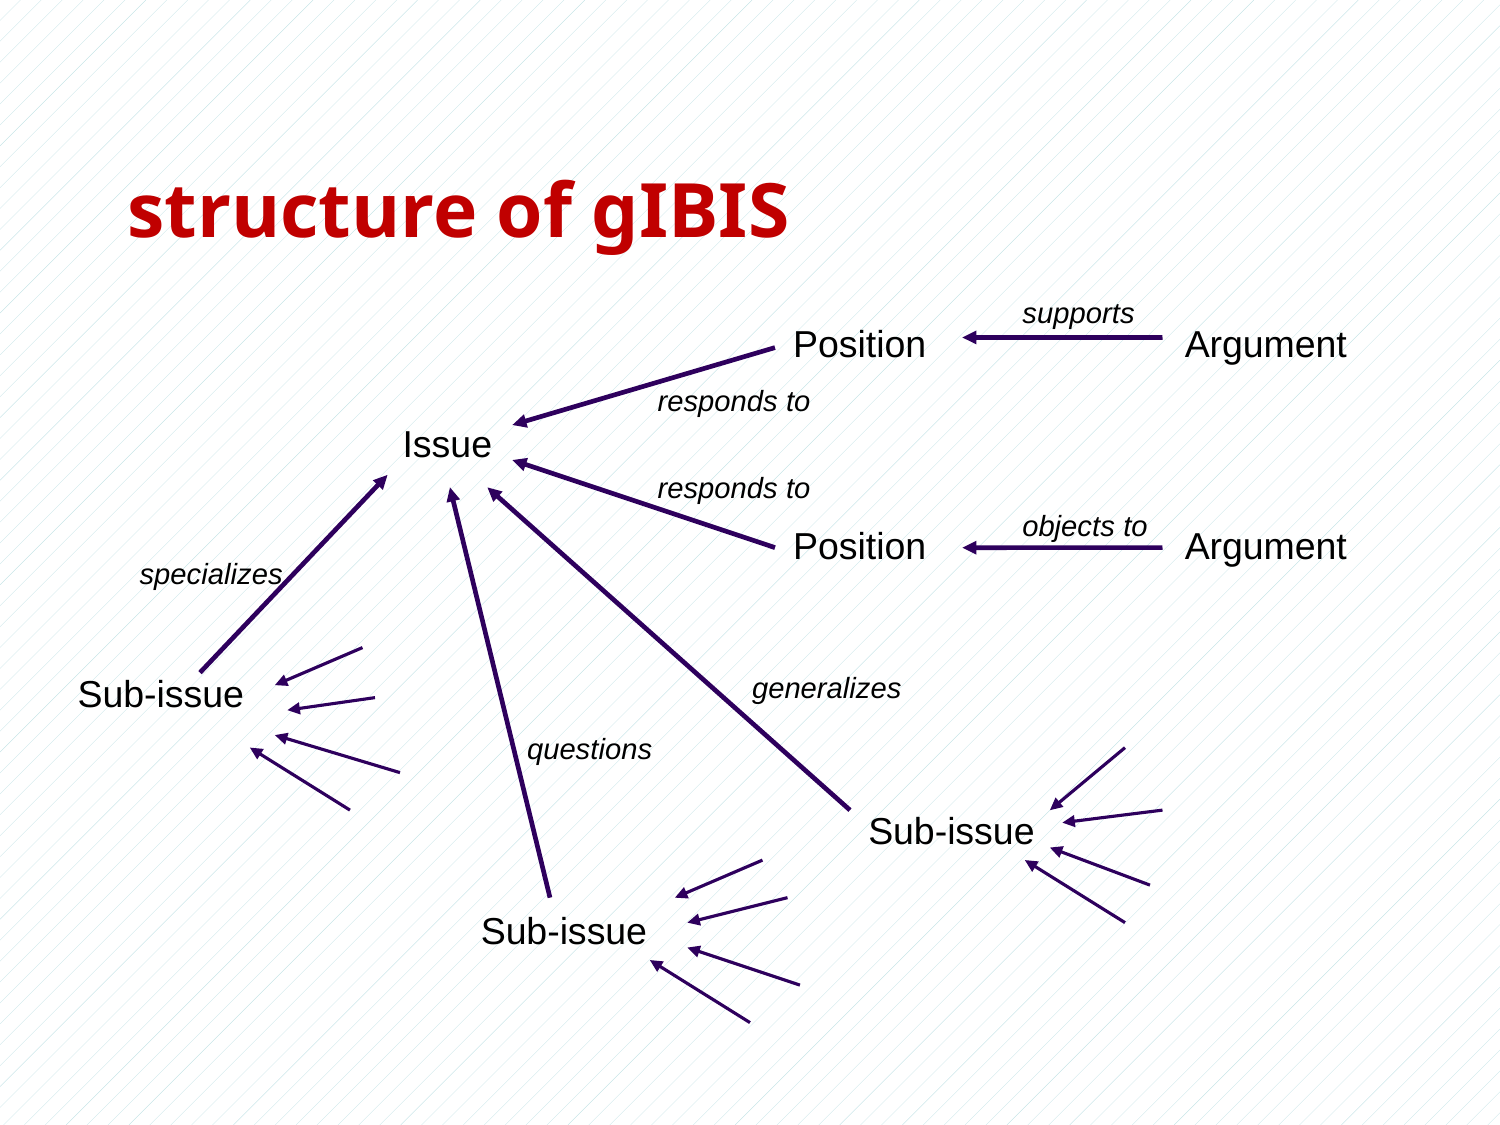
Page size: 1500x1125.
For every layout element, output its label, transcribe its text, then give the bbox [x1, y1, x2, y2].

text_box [62, 287, 1363, 1023]
title structure of gIBIS [112, 127, 1238, 287]
